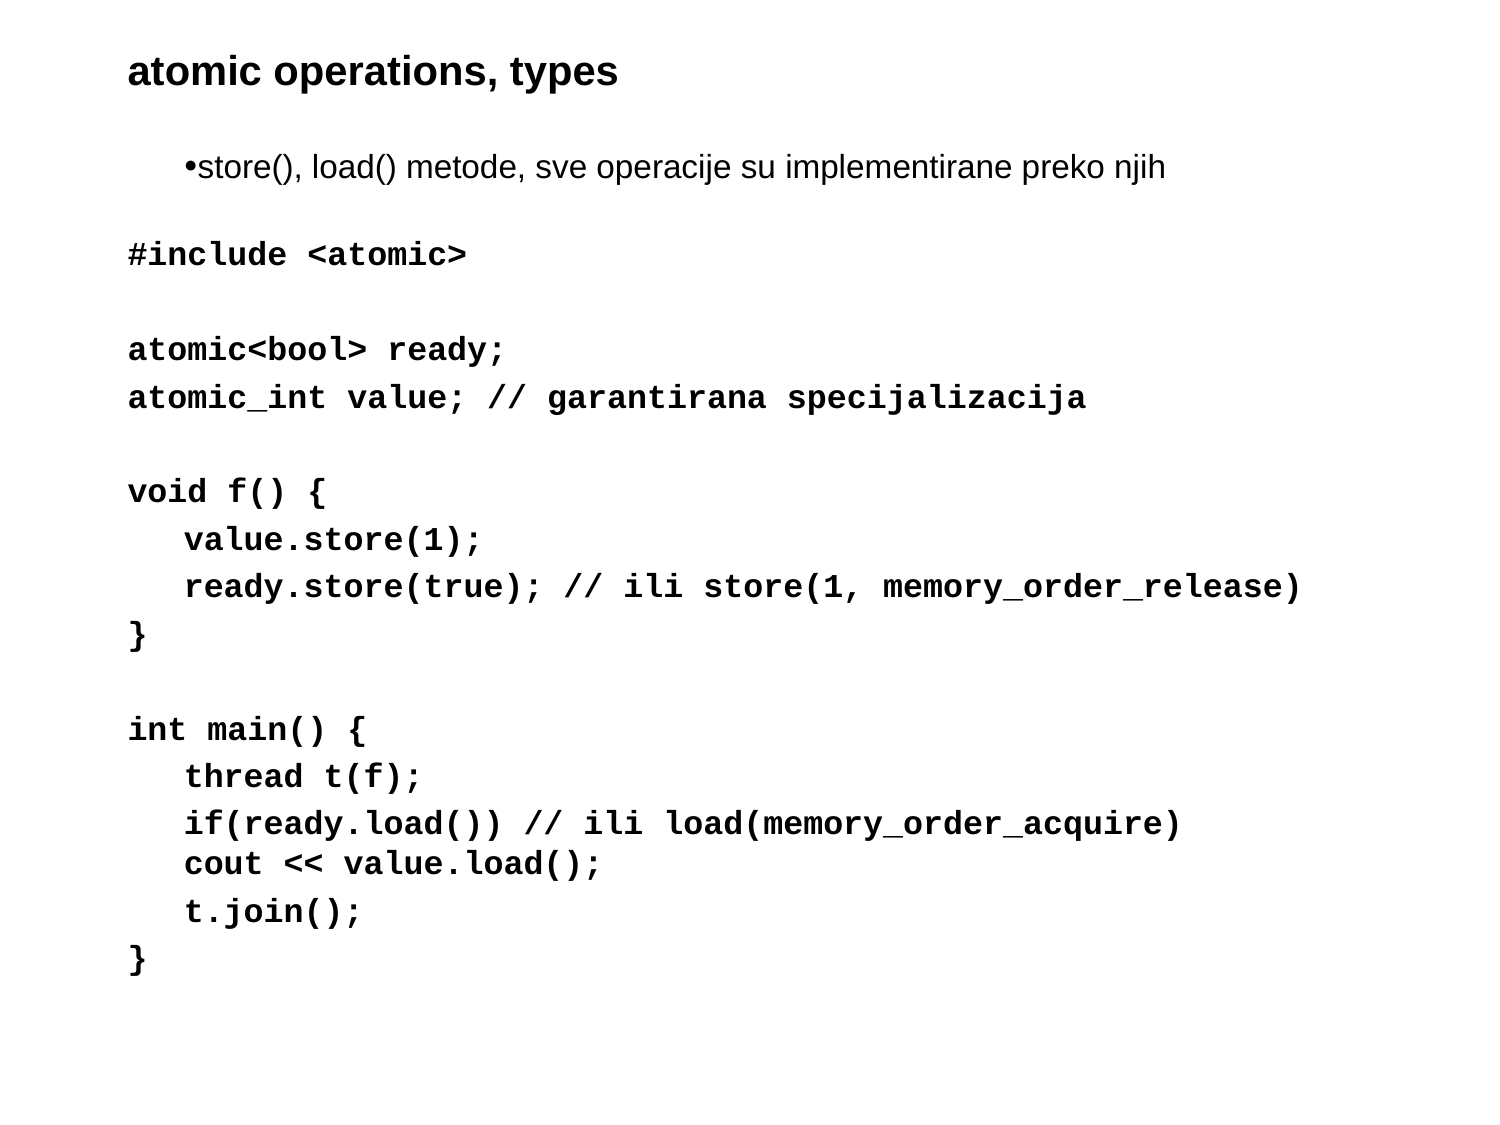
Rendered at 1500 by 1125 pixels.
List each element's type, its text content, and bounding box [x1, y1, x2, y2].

list #include <atomic> atomic<bool> ready; atomic_int value; // garantirana specijalizacija void f() { value.store(1); ready.store(true); // ili store(1, memory_order_release) } int main() { thread t(f); if(ready.load()) // ili load(memory_order_acquire) cout << value.load(); t.join(); } [112, 224, 1400, 1025]
text_box store(), load() metode, sve operacije su implementirane preko njih [112, 137, 1413, 213]
title atomic operations, types [112, 37, 1388, 100]
